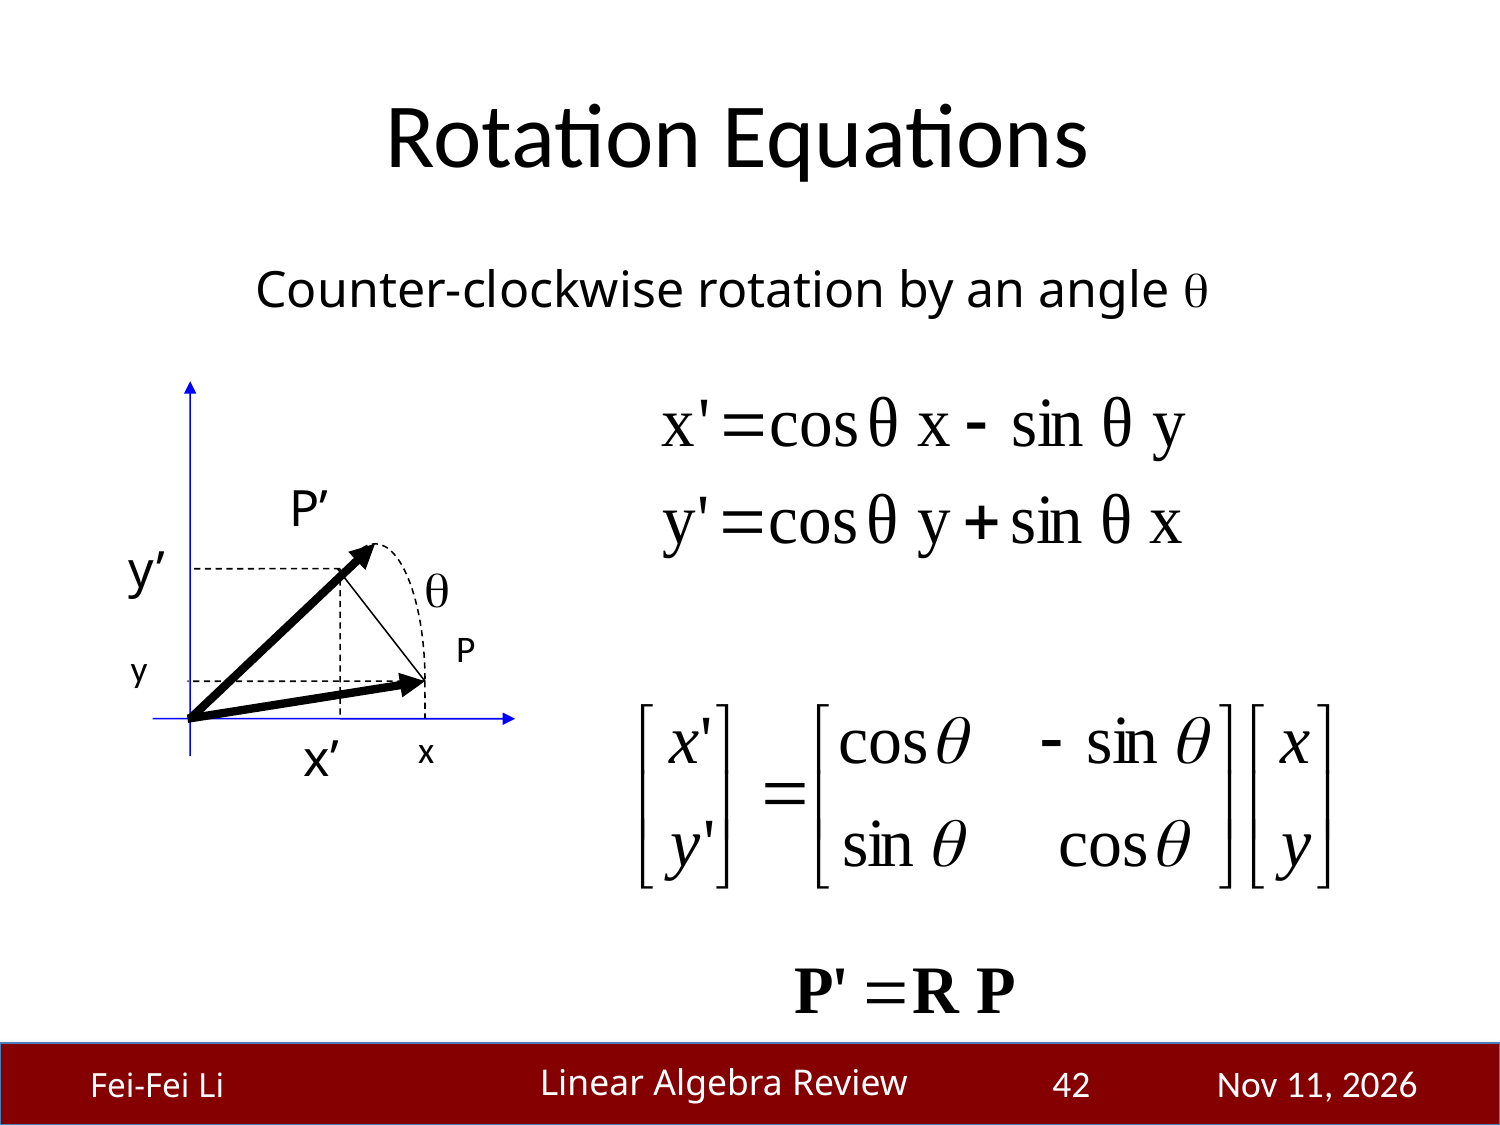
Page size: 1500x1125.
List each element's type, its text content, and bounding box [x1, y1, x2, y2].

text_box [649, 478, 1196, 569]
text_box  [410, 549, 466, 625]
text_box x’ [288, 718, 354, 794]
text_box x [403, 718, 450, 779]
title Rotation Equations [99, 37, 1375, 225]
text_box [354, 543, 426, 682]
slide_number 42 [1037, 1052, 1203, 1113]
text_box y [115, 637, 163, 698]
text_box [450, 712, 516, 725]
slide_number 23-Sep-14 [1203, 1052, 1463, 1113]
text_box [784, 950, 1028, 1038]
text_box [624, 693, 1351, 897]
text_box [187, 682, 424, 719]
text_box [649, 380, 1196, 472]
text_box [183, 381, 197, 568]
text_box Counter-clockwise rotation by an angle  [240, 249, 1224, 325]
text_box y’ [113, 530, 180, 606]
text_box P’ [274, 468, 363, 544]
text_box P [441, 617, 491, 678]
